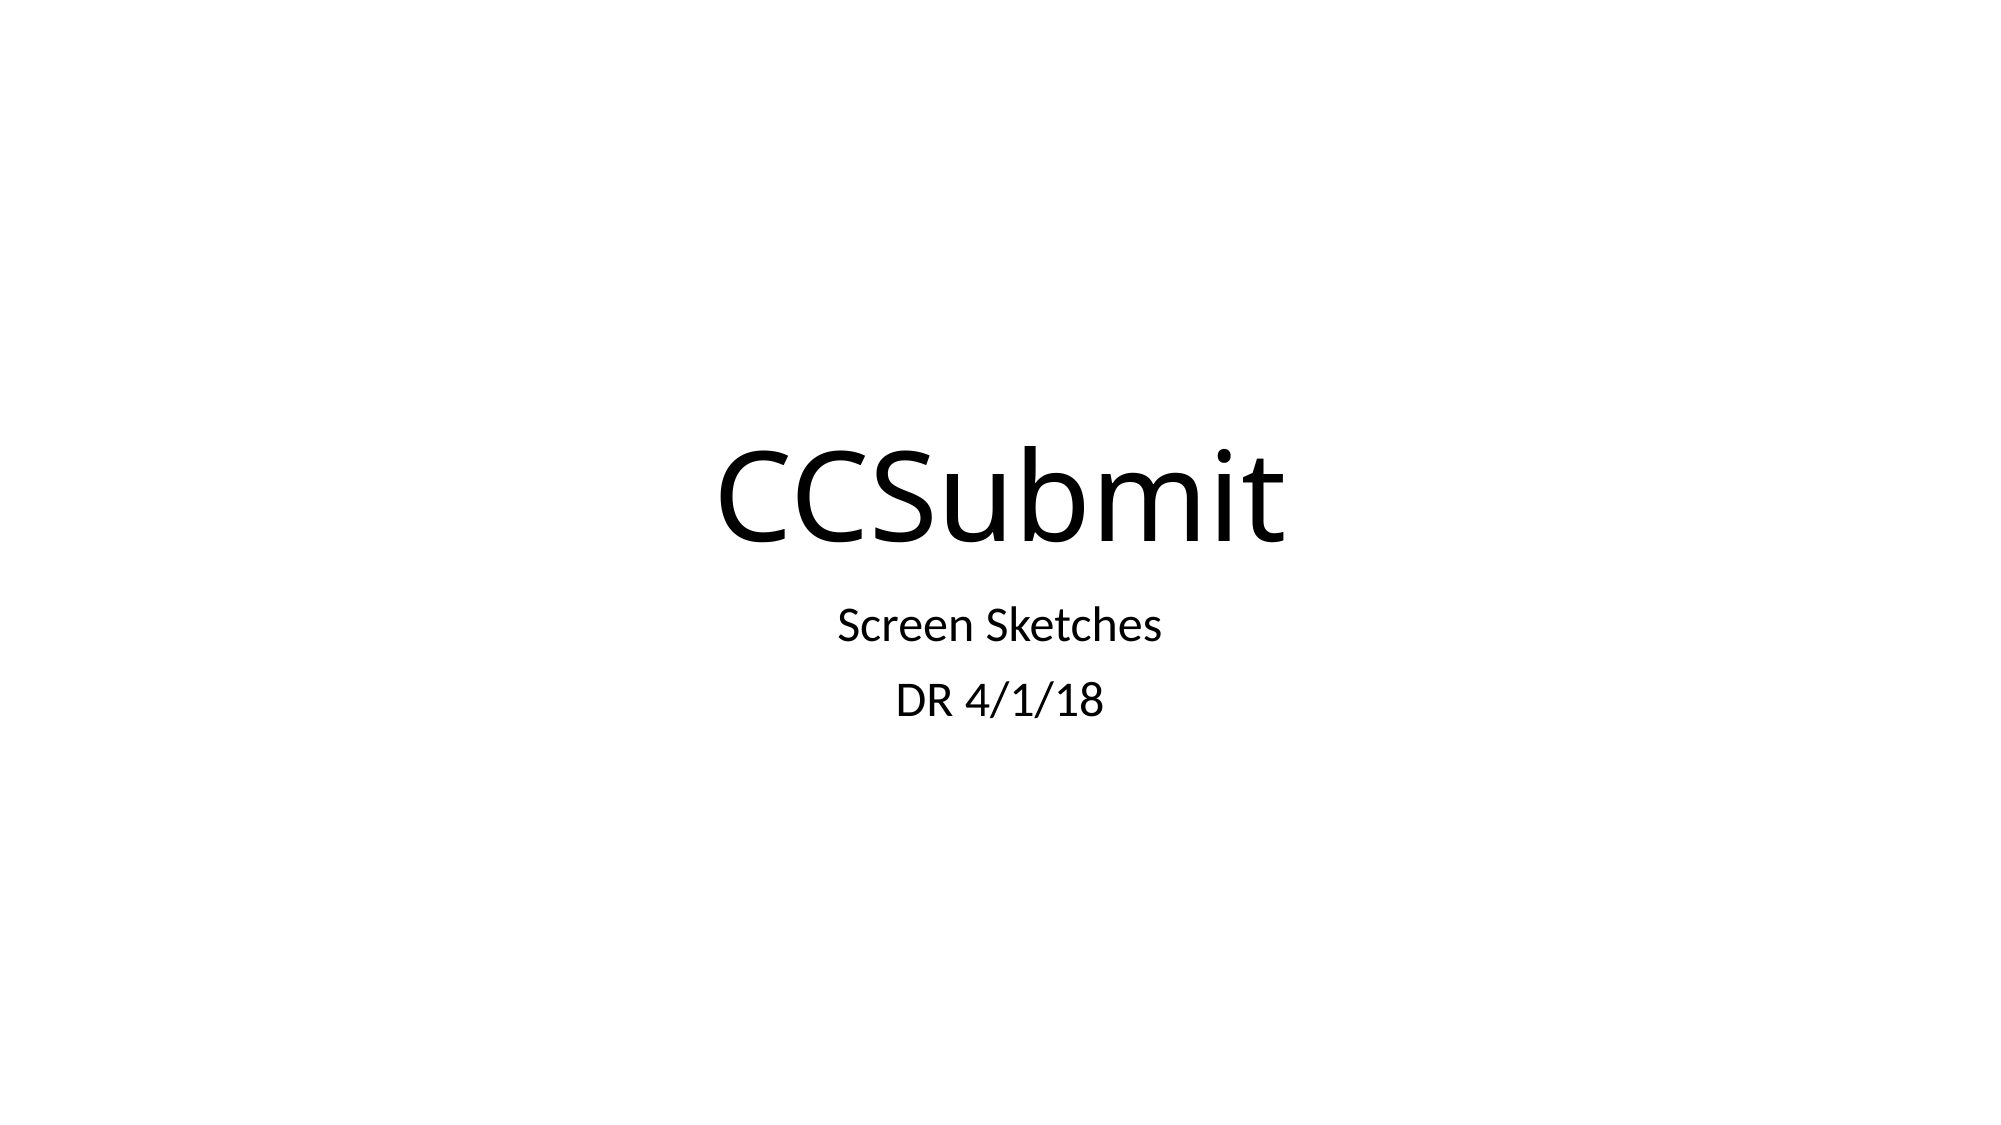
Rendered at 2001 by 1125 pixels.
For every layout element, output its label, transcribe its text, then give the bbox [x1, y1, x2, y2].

title CCSubmit [249, 184, 1750, 576]
subtitle Screen Sketches DR 4/1/18 [249, 590, 1750, 863]
